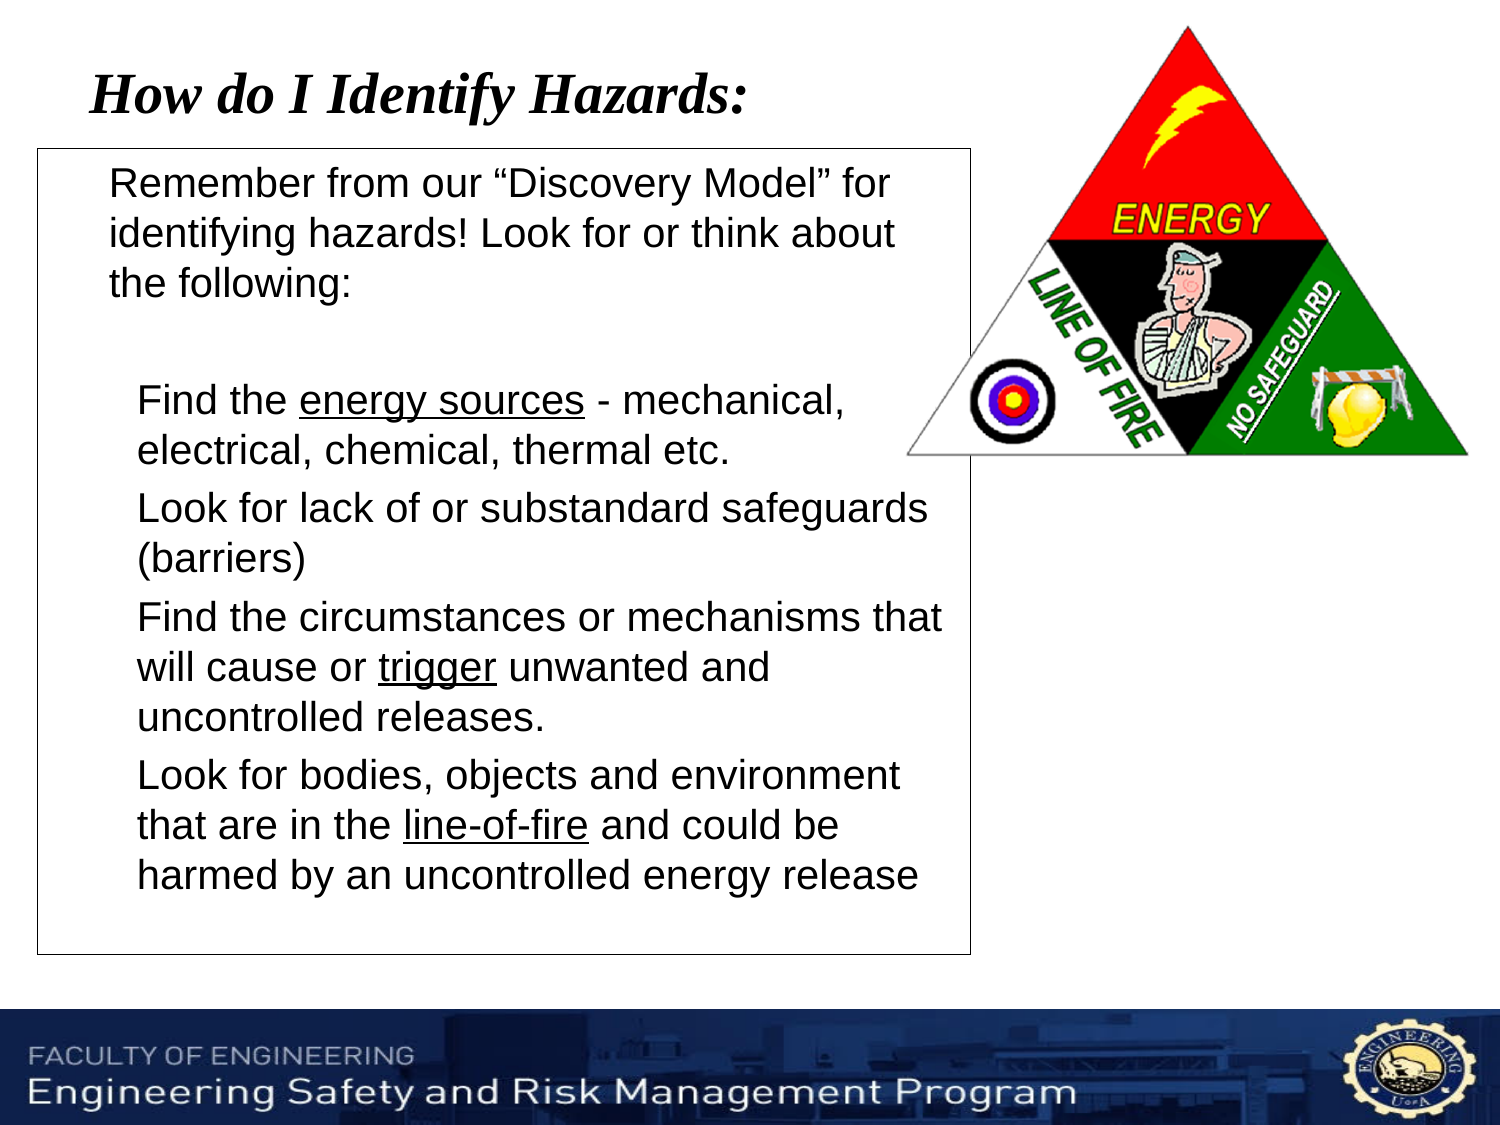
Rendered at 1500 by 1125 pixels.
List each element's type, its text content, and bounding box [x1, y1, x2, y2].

list Remember from our “Discovery Model” for identifying hazards! Look for or think about the following: Find the energy sources - mechanical, electrical, chemical, thermal etc. Look for lack of or substandard safeguards (barriers) Find the circumstances or mechanisms that will cause or trigger unwanted and uncontrolled releases. Look for bodies, objects and environment that are in the line-of-fire and could be harmed by an uncontrolled energy release [37, 148, 971, 955]
text_box How do I Identify Hazards: [74, 44, 891, 135]
picture [0, 1008, 1500, 1125]
picture [896, 0, 1487, 486]
